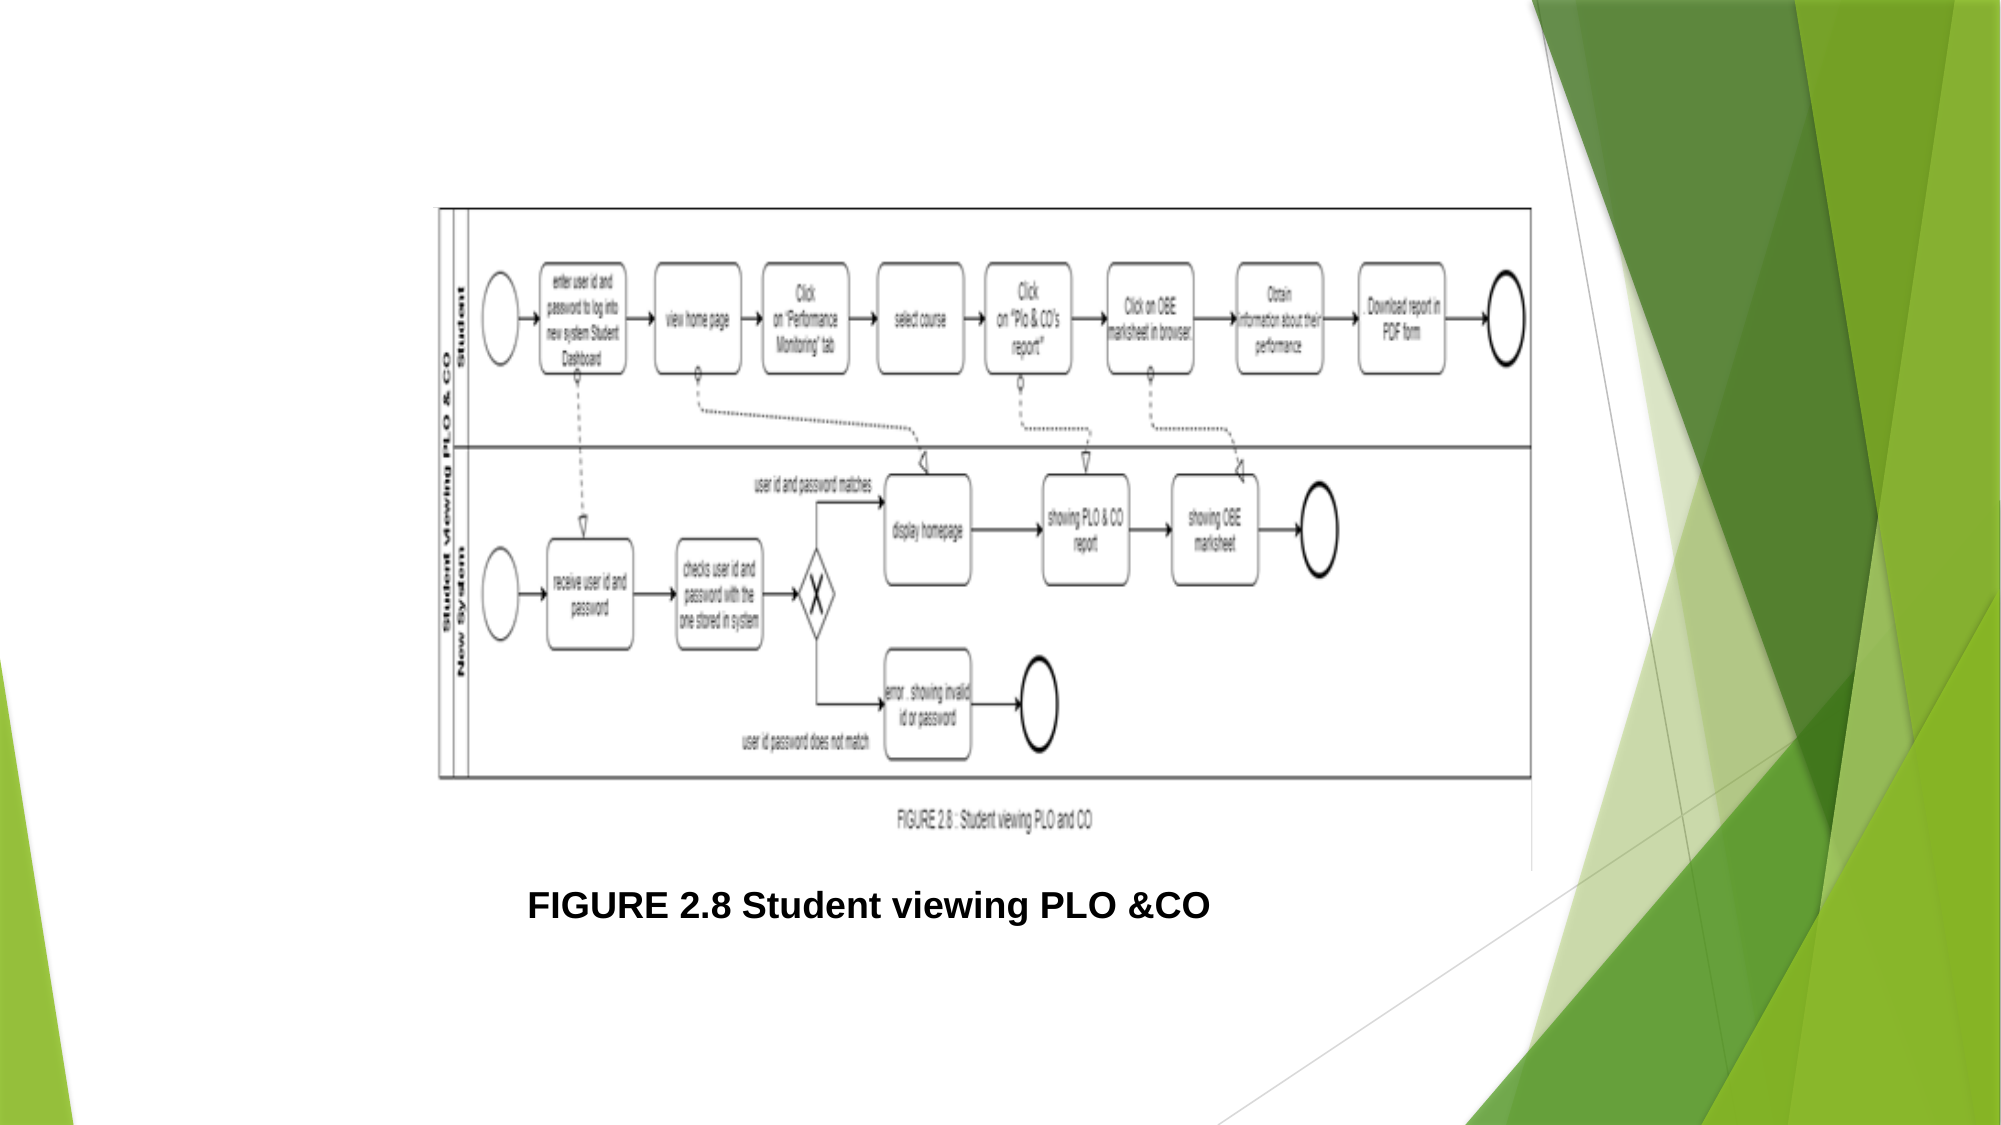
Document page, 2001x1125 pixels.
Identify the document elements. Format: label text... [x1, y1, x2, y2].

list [432, 206, 1535, 871]
text_box FIGURE 2.8 Student viewing PLO &CO [512, 881, 1513, 934]
